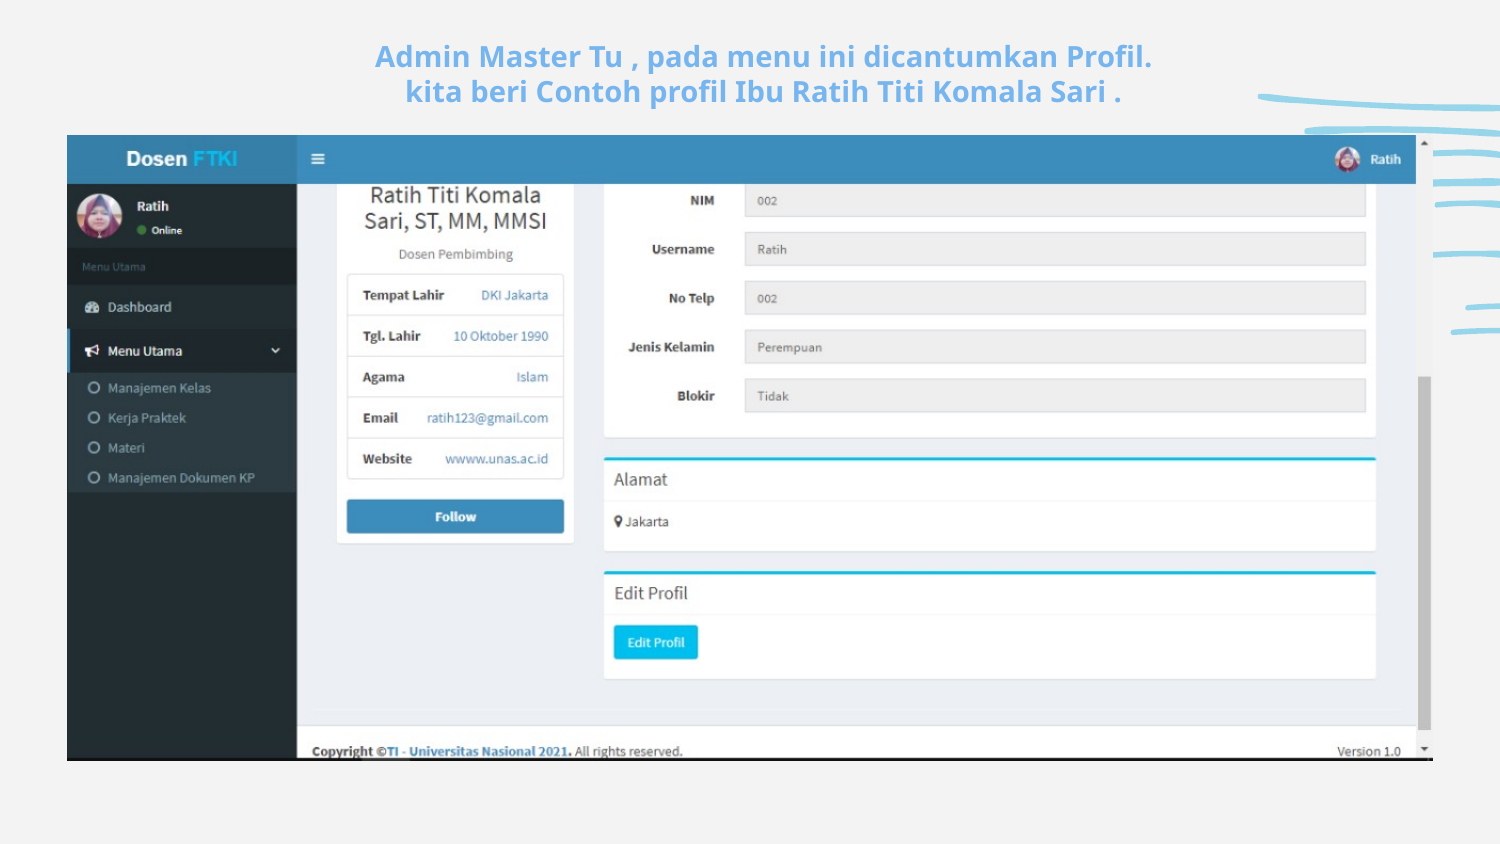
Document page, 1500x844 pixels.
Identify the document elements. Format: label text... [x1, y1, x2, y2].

picture [67, 134, 1433, 762]
text_box Admin Master Tu , pada menu ini dicantumkan Profil. kita beri Contoh profil Ibu Ratih Titi Komala Sari . [355, 31, 1173, 116]
